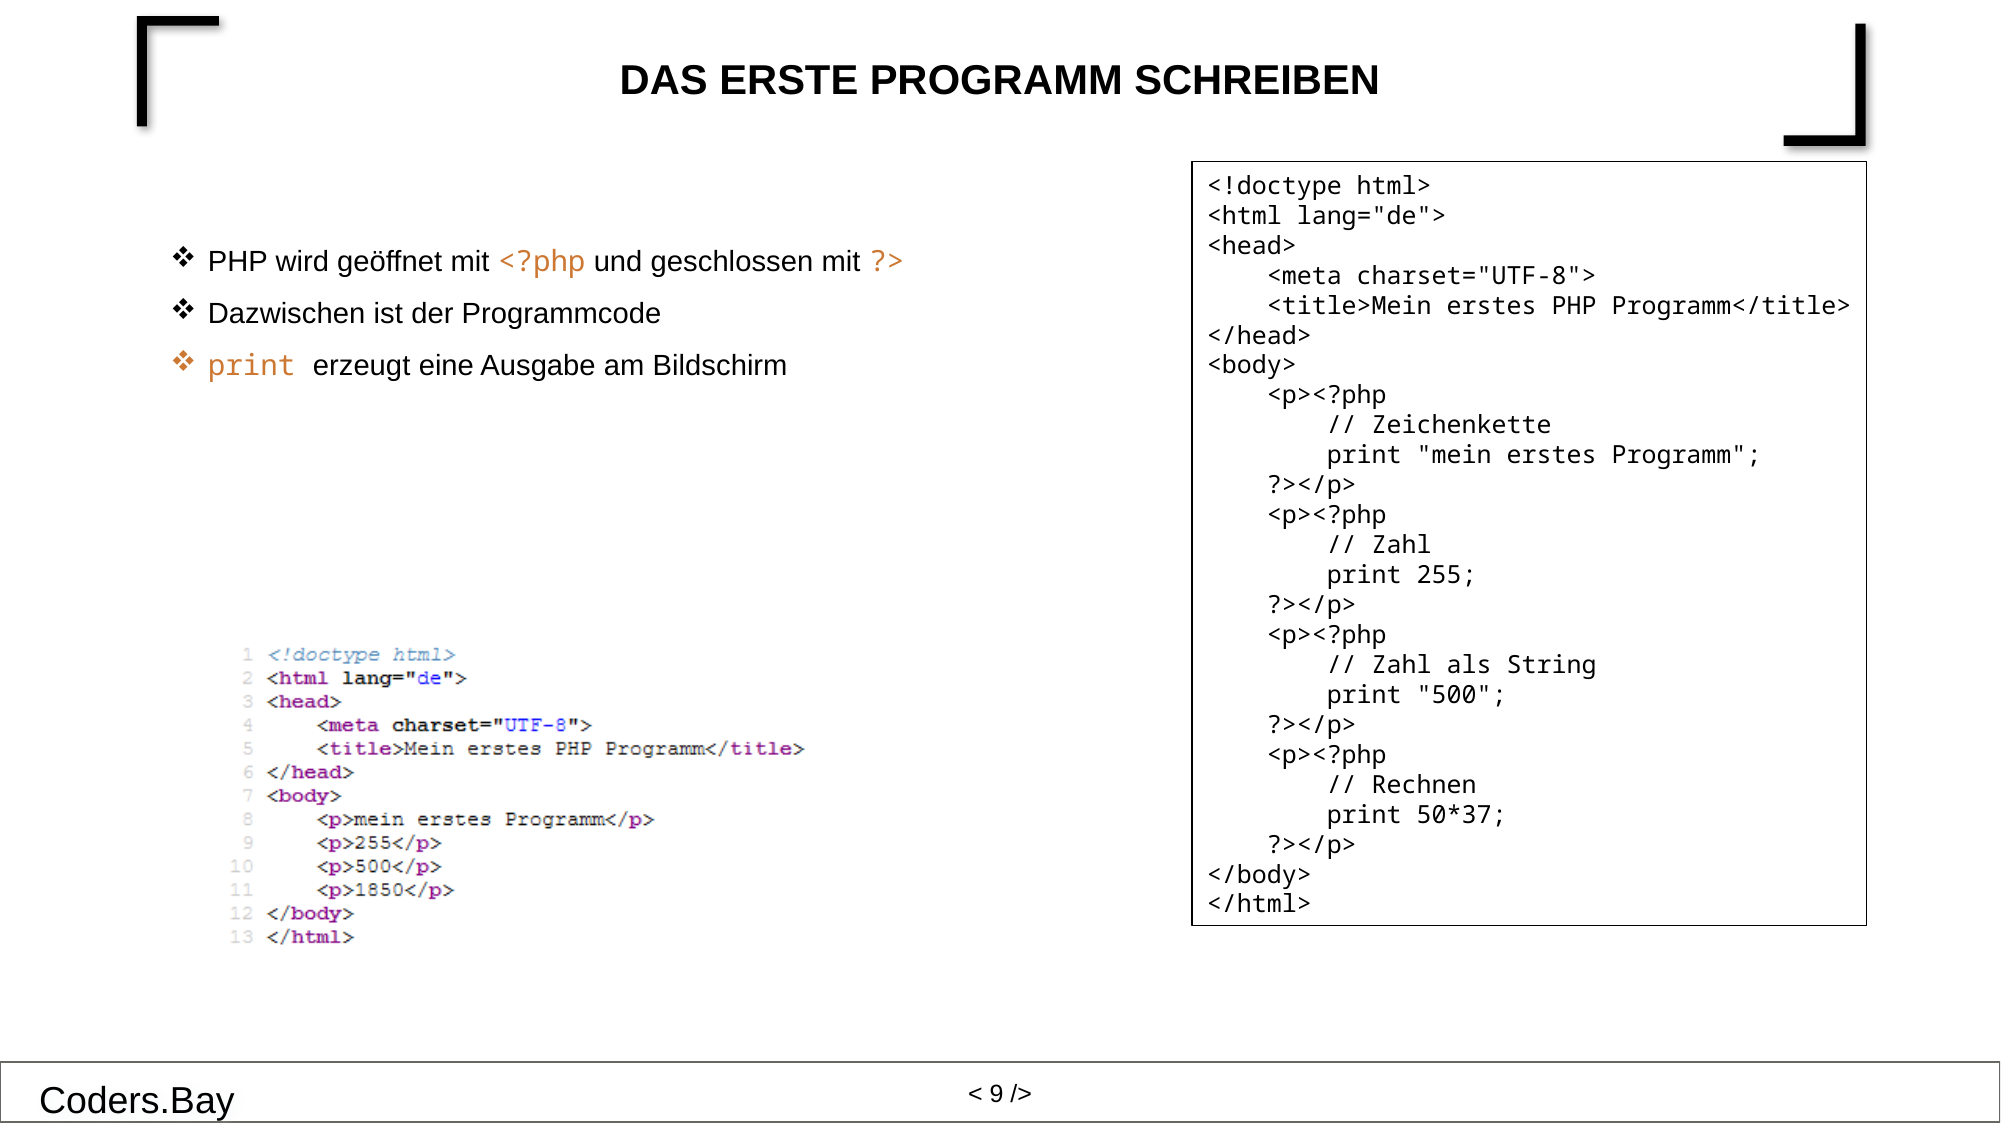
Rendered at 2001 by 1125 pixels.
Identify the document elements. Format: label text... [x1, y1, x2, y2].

picture [223, 631, 856, 962]
text_box <!doctype html> <html lang="de"> <head> <meta charset="UTF-8"> <title>Mein erstes PHP Programm</title> </head> <body> <p><?php // Zeichenkette print "mein erstes Programm"; ?></p> <p><?php // Zahl print 255; ?></p> <p><?php // Zahl als String print "500"; ?></p> <p><?php // Rechnen print 50*37; ?></p> </body> </html> [1191, 161, 1867, 926]
list PHP wird geöffnet mit <?php und geschlossen mit ?> Dazwischen ist der Programmcode print erzeugt eine Ausgabe am Bildschirm [155, 238, 1191, 392]
title Das erste Programm schreiben [155, 36, 1845, 127]
